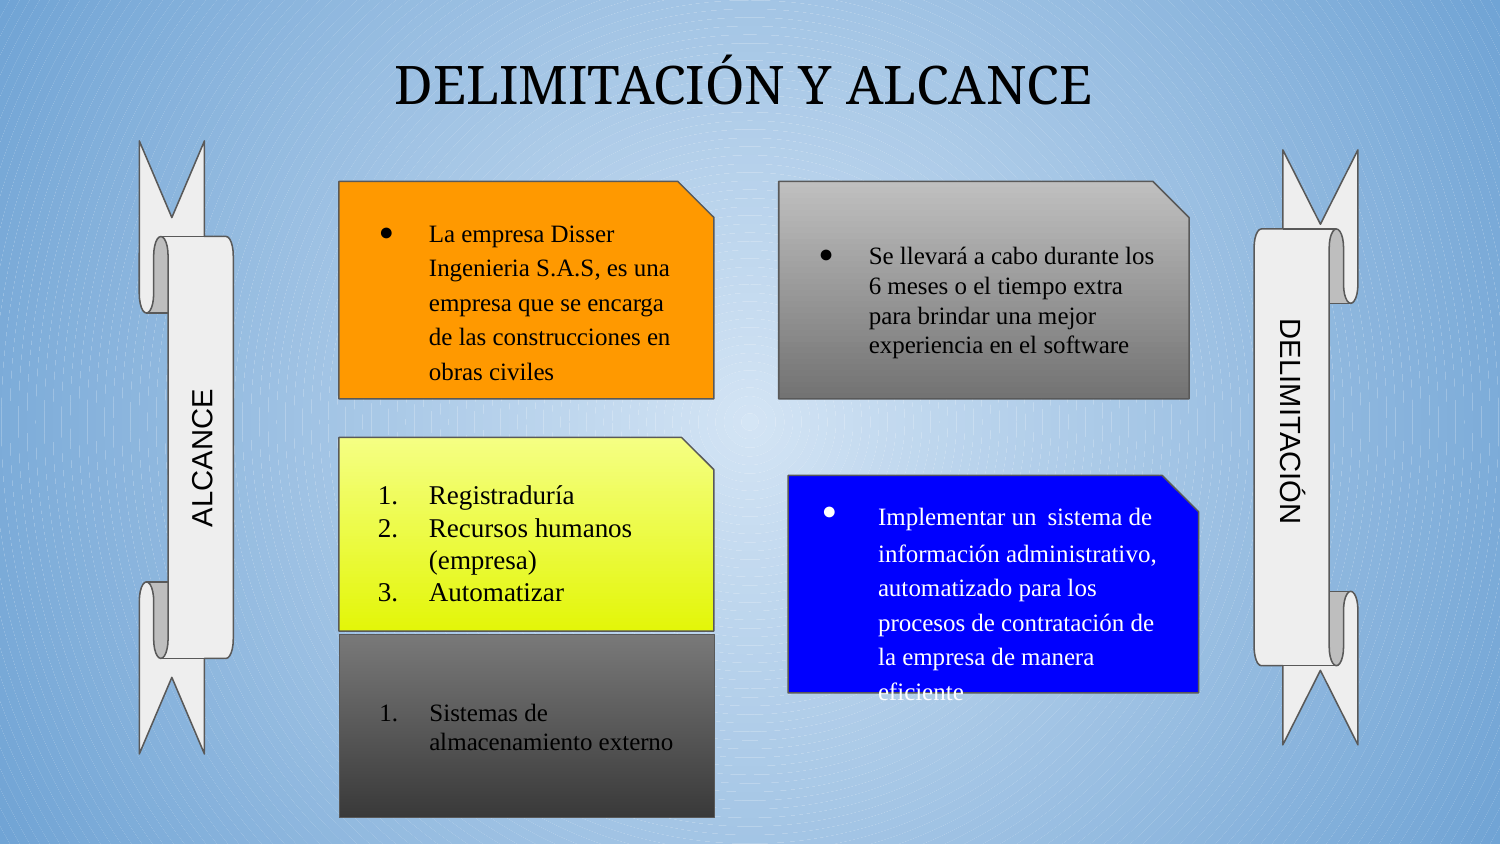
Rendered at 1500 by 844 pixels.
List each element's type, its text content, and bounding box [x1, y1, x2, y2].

text_box Implementar un sistema de información administrativo, automatizado para los procesos de contratación de la empresa de manera eficiente [788, 475, 1199, 693]
text_box Registraduría Recursos humanos (empresa) Automatizar [338, 437, 714, 632]
text_box Se llevará a cabo durante los 6 meses o el tiempo extra para brindar una mejor experiencia en el software [778, 181, 1190, 399]
text_box DELIMITACIÓN [1254, 149, 1358, 745]
text_box ALCANCE [139, 140, 234, 754]
text_box Sistemas de almacenamiento externo [339, 634, 715, 818]
title DELIMITACIÓN Y ALCANCE [51, 36, 1449, 131]
text_box La empresa Disser Ingenieria S.A.S, es una empresa que se encarga de las construcciones en obras civiles [338, 181, 714, 399]
